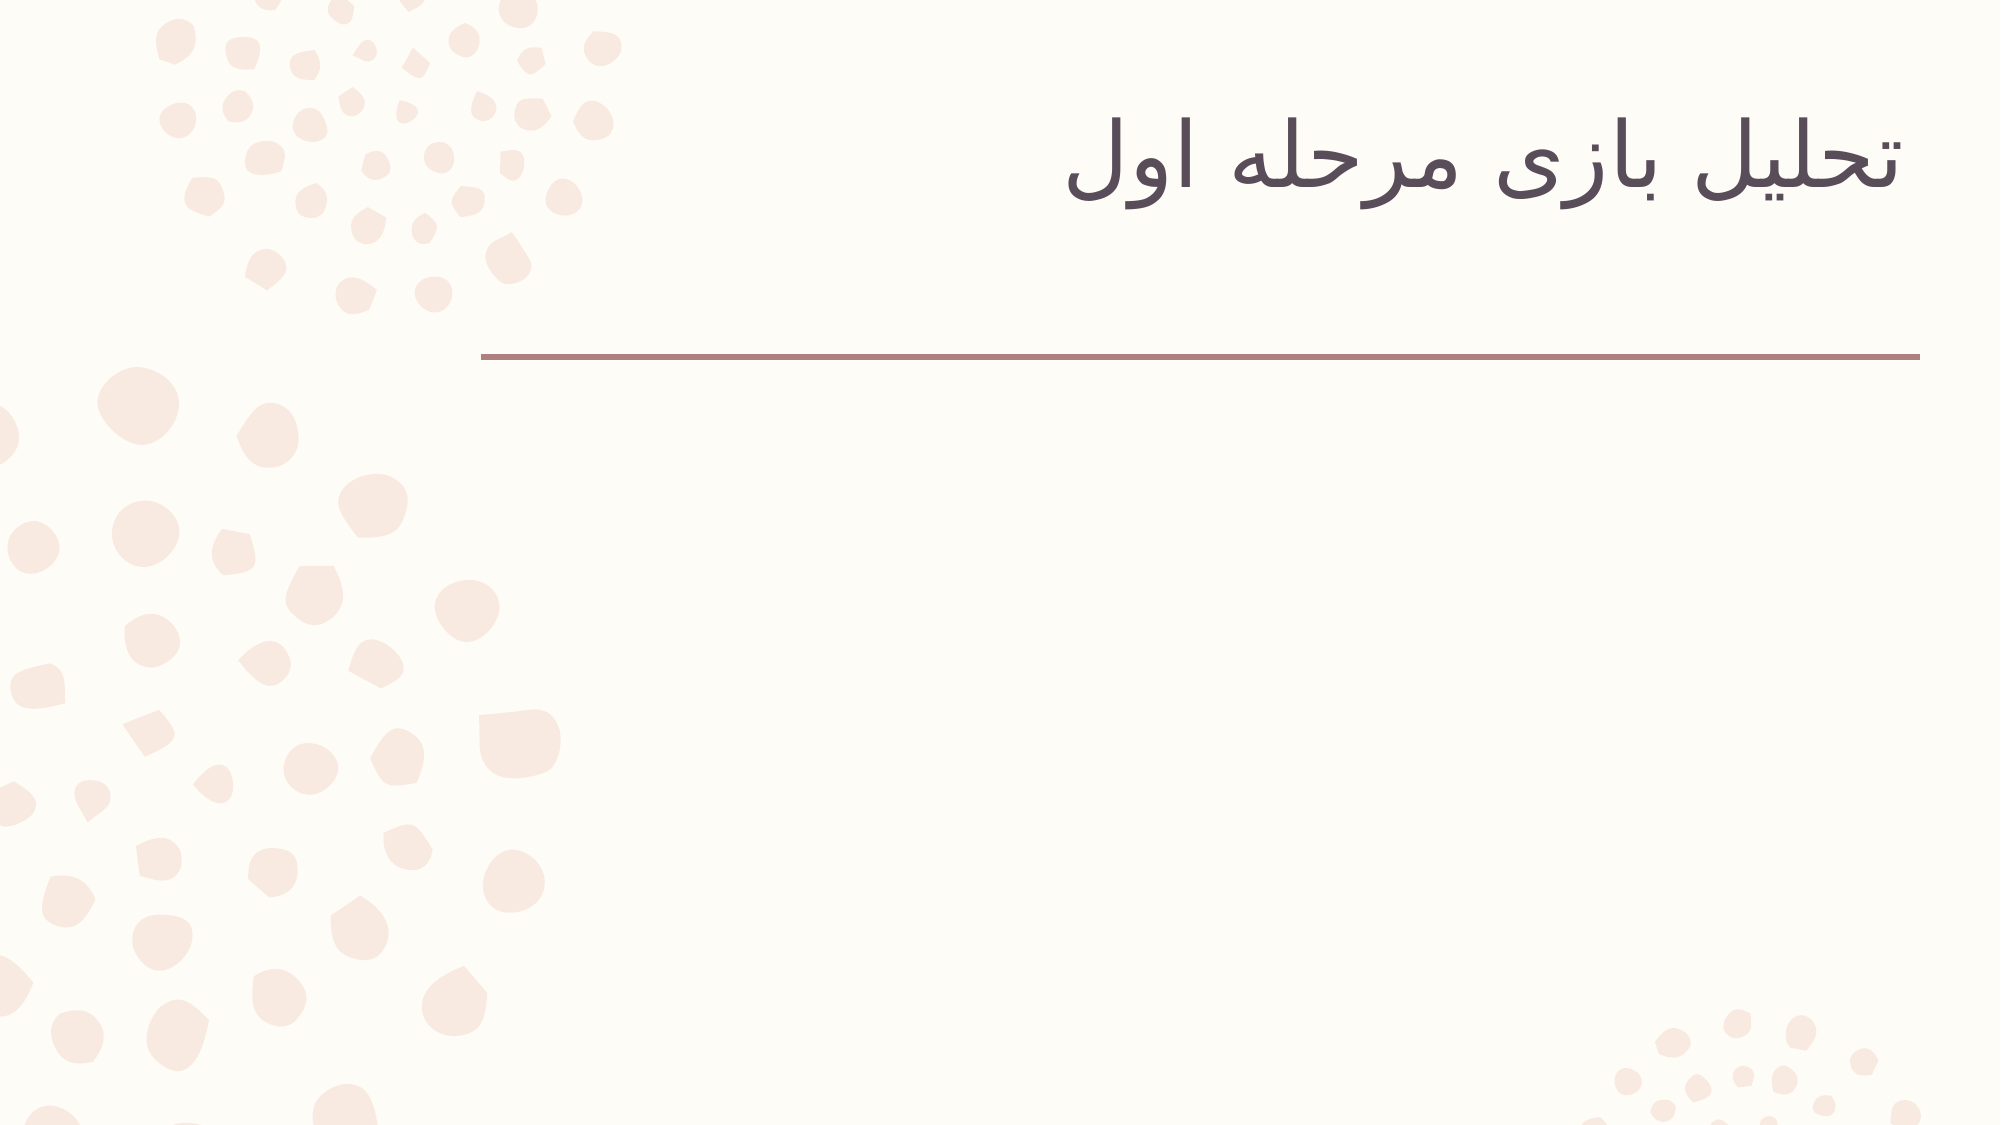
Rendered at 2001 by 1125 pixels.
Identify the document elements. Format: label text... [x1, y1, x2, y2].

title تحلیل بازی مرحله اول [460, 93, 1920, 350]
